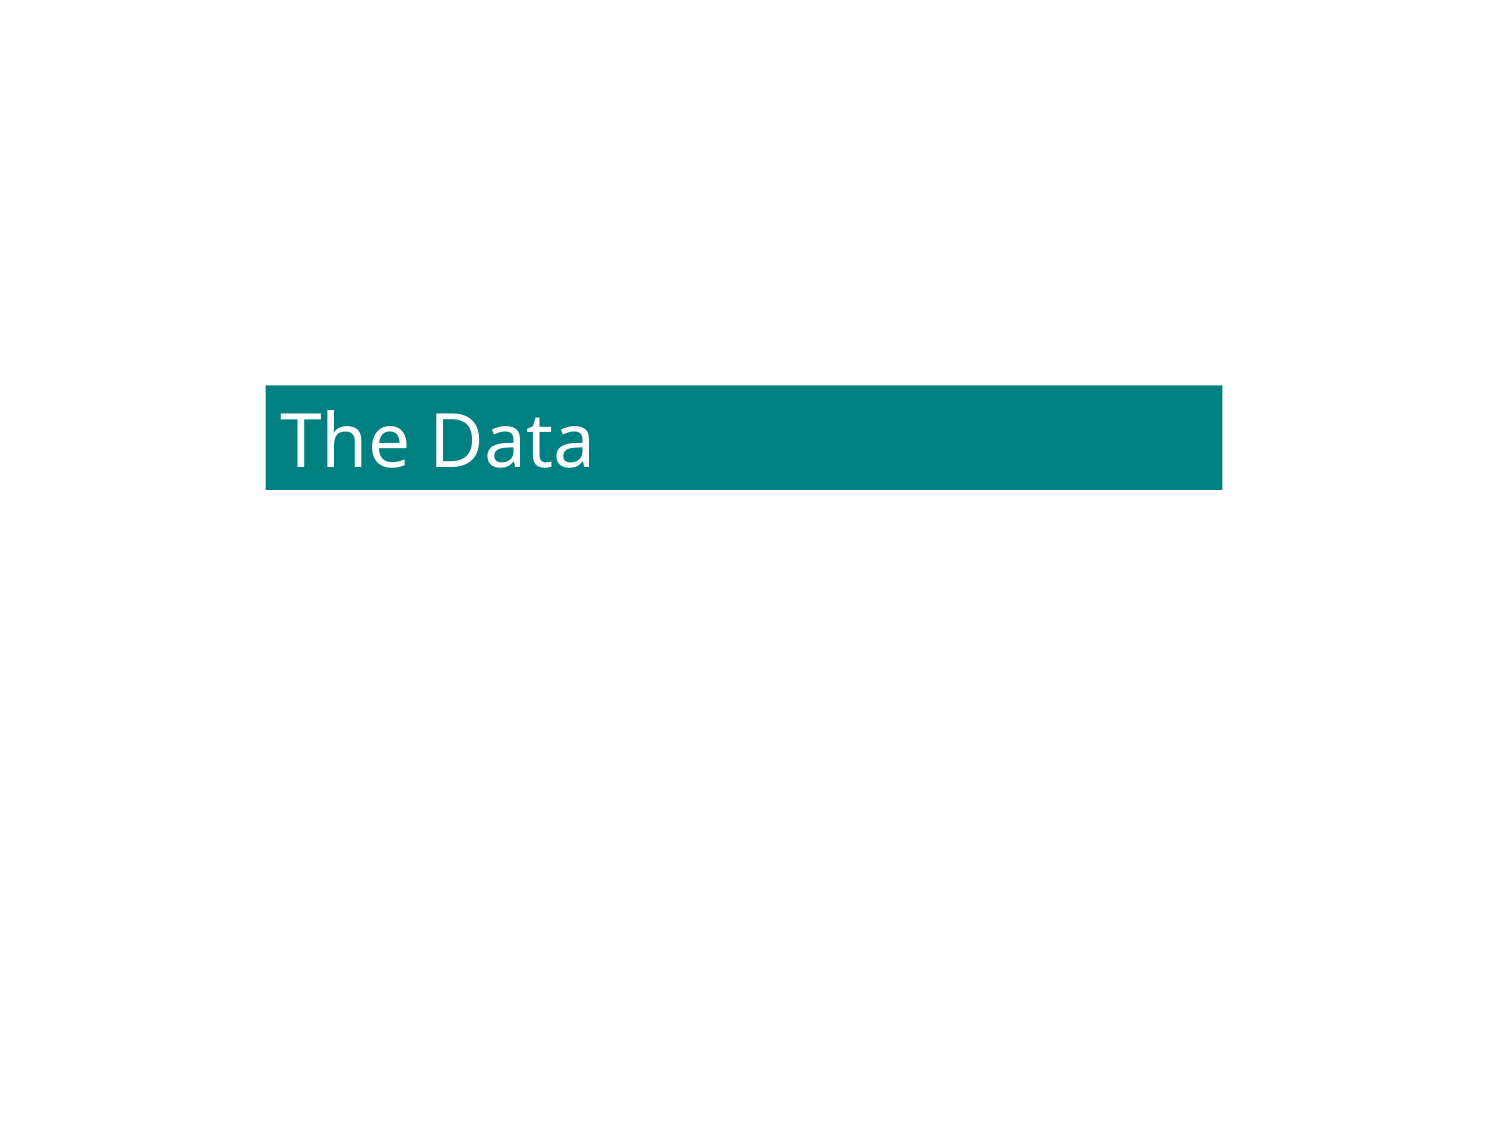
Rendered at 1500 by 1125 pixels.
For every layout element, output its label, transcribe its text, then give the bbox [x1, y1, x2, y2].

text_box The Data [265, 385, 1223, 490]
